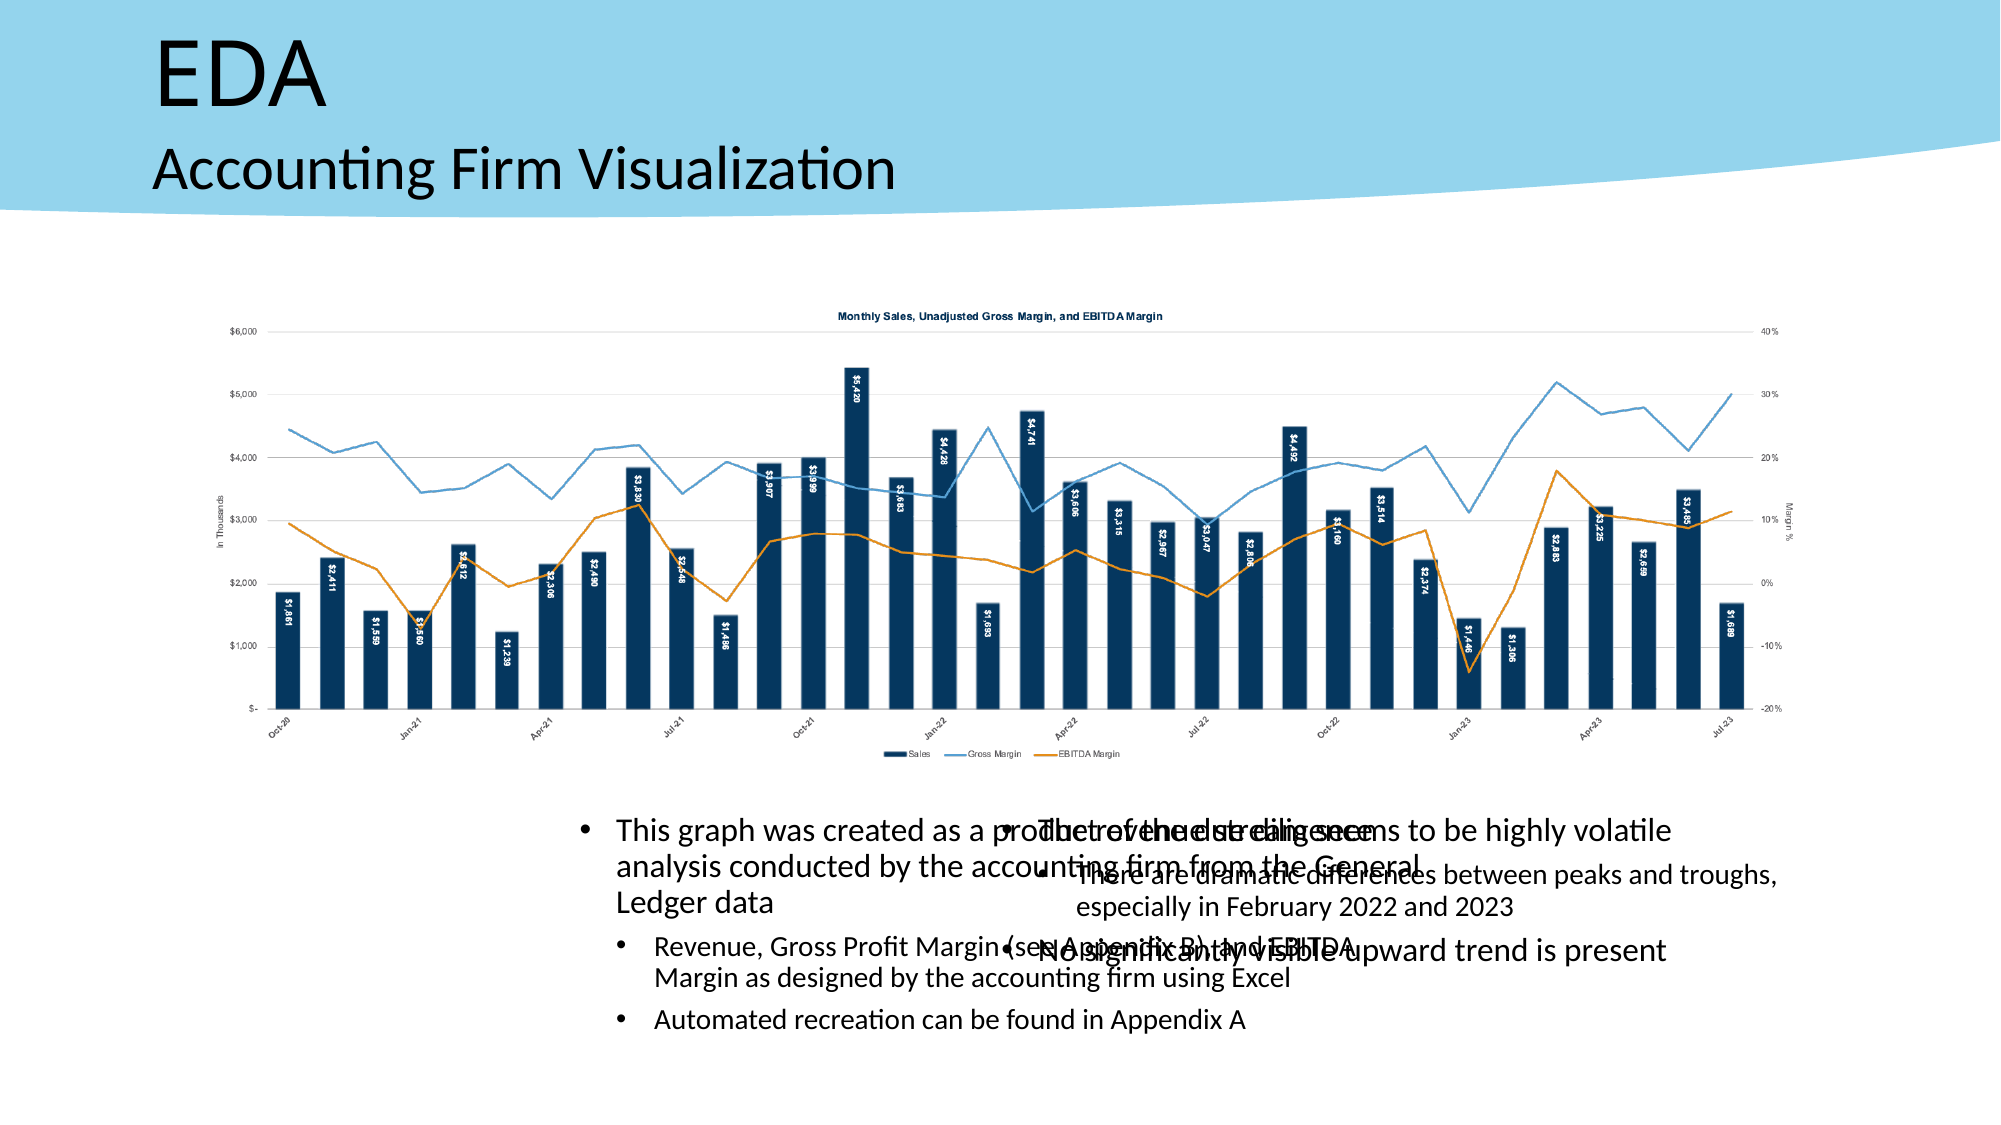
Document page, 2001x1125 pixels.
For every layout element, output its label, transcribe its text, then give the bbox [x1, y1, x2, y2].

list Accounting Firm Visualization [137, 127, 1863, 205]
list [137, 301, 1863, 769]
list This graph was created as a product of the due diligence analysis conducted by the accounting firm from the General Ledger data Revenue, Gross Profit Margin (see Appendix B), and EBITDA Margin as designed by the accounting firm using Excel Automated recreation can be found in Appendix A The revenue stream seems to be highly volatile There are dramatic differences between peaks and troughs, especially in February 2022 and 2023 No significantly visible upward trend is present [137, 805, 1863, 1066]
title EDA [137, 26, 1863, 127]
